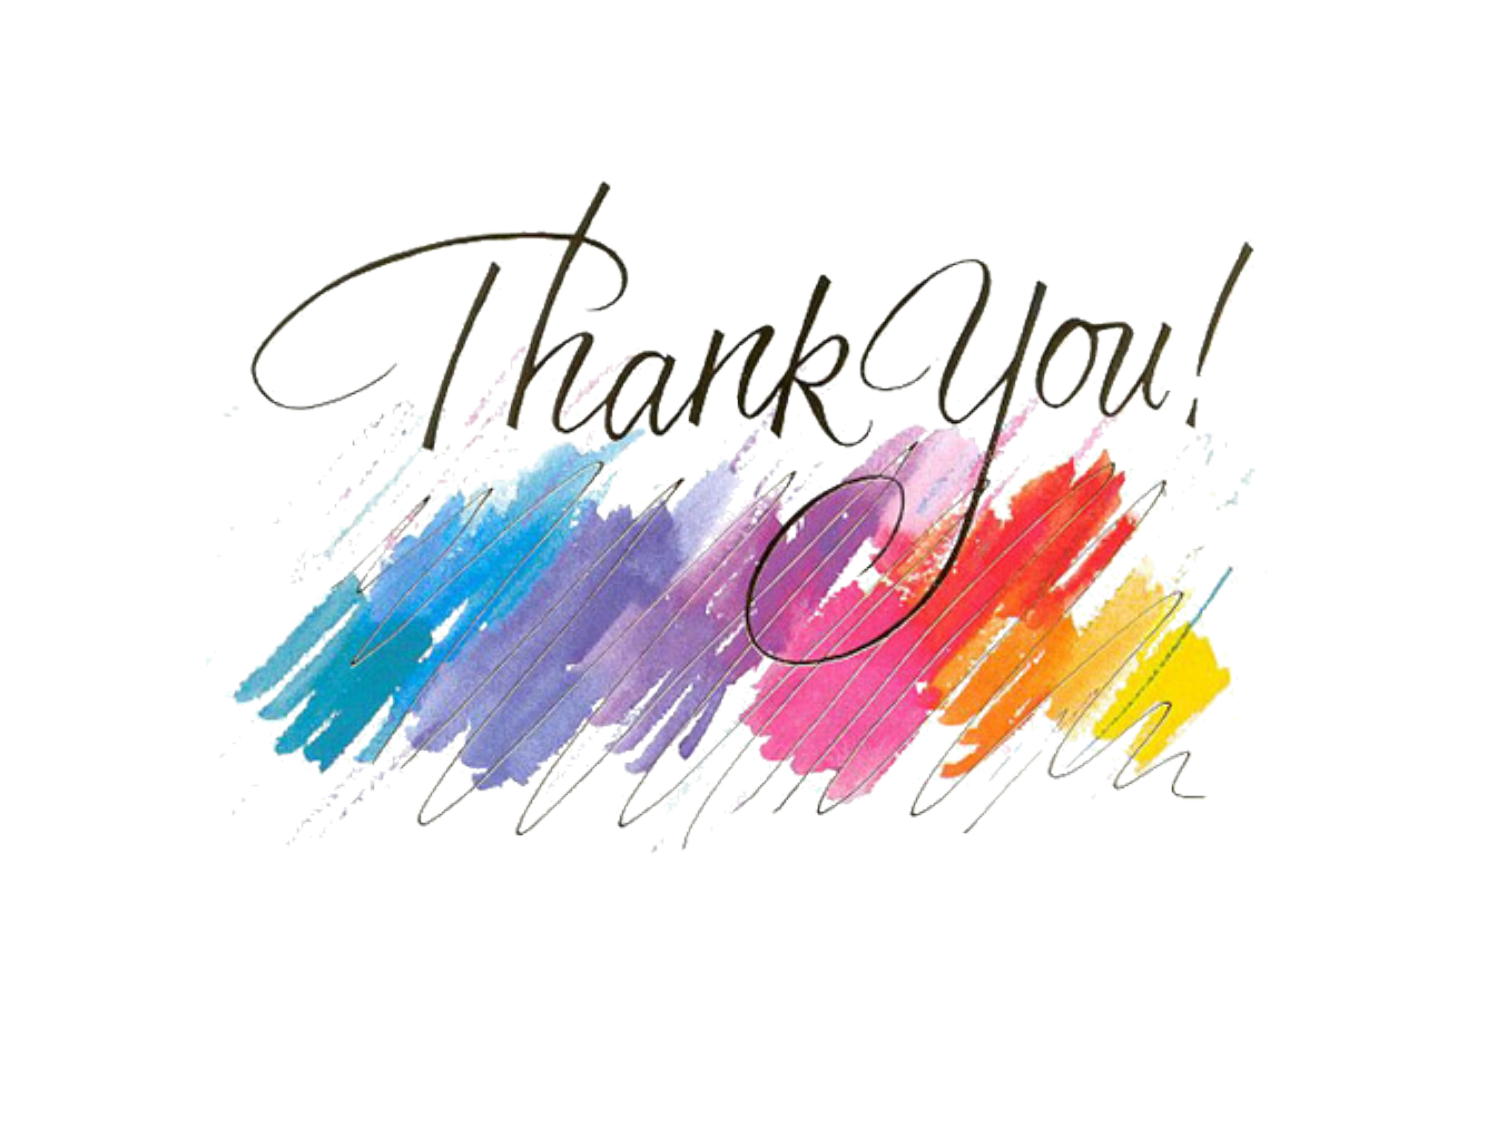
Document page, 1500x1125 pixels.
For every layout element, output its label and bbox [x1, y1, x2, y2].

picture [206, 166, 1319, 912]
